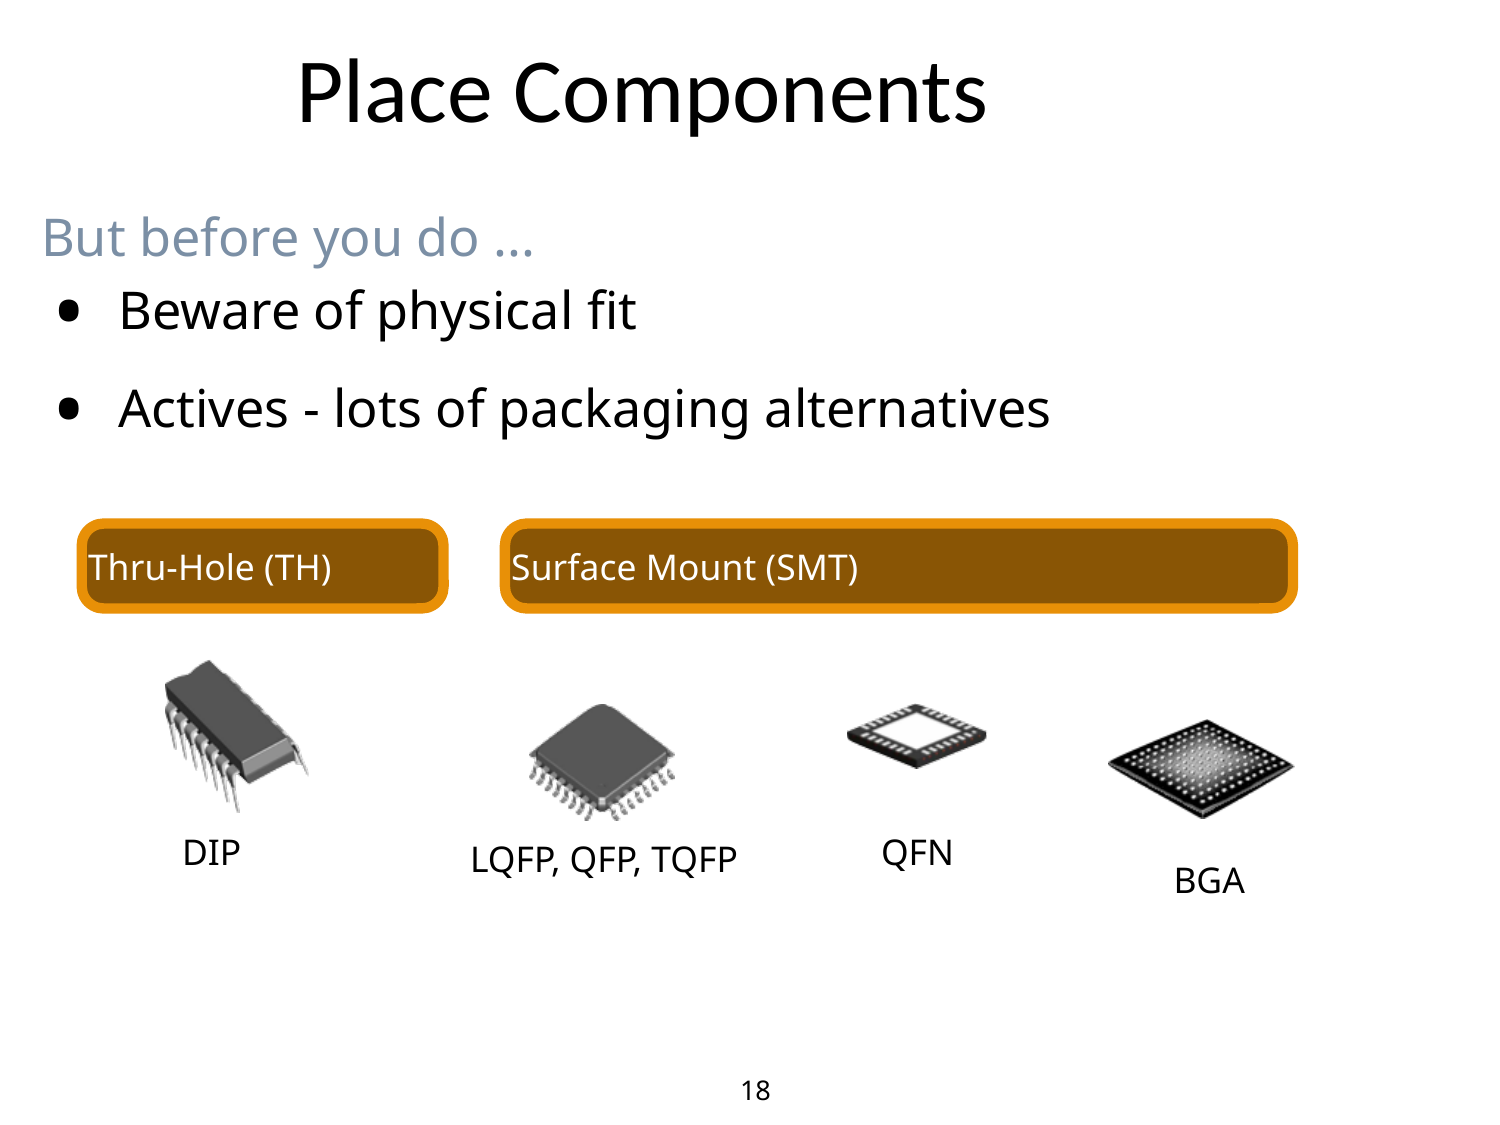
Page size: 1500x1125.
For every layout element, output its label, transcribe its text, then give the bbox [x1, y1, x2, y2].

picture [847, 702, 989, 770]
text_box DIP [182, 829, 242, 873]
picture [1108, 719, 1295, 820]
text_box QFN [880, 829, 955, 873]
text_box BGA [1173, 857, 1246, 901]
text_box But before you do ... [41, 199, 52, 273]
title Place Components [39, 16, 1247, 156]
text_box Surface Mount (SMT) [504, 523, 1294, 609]
text_box LQFP, QFP, TQFP [470, 836, 739, 880]
picture [528, 704, 675, 821]
picture [164, 658, 309, 814]
text_box 18 [729, 1067, 769, 1111]
text_box Thru-Hole (TH) [81, 523, 444, 609]
text_box Beware of physical fit Actives - lots of packaging alternatives [52, 149, 1417, 566]
